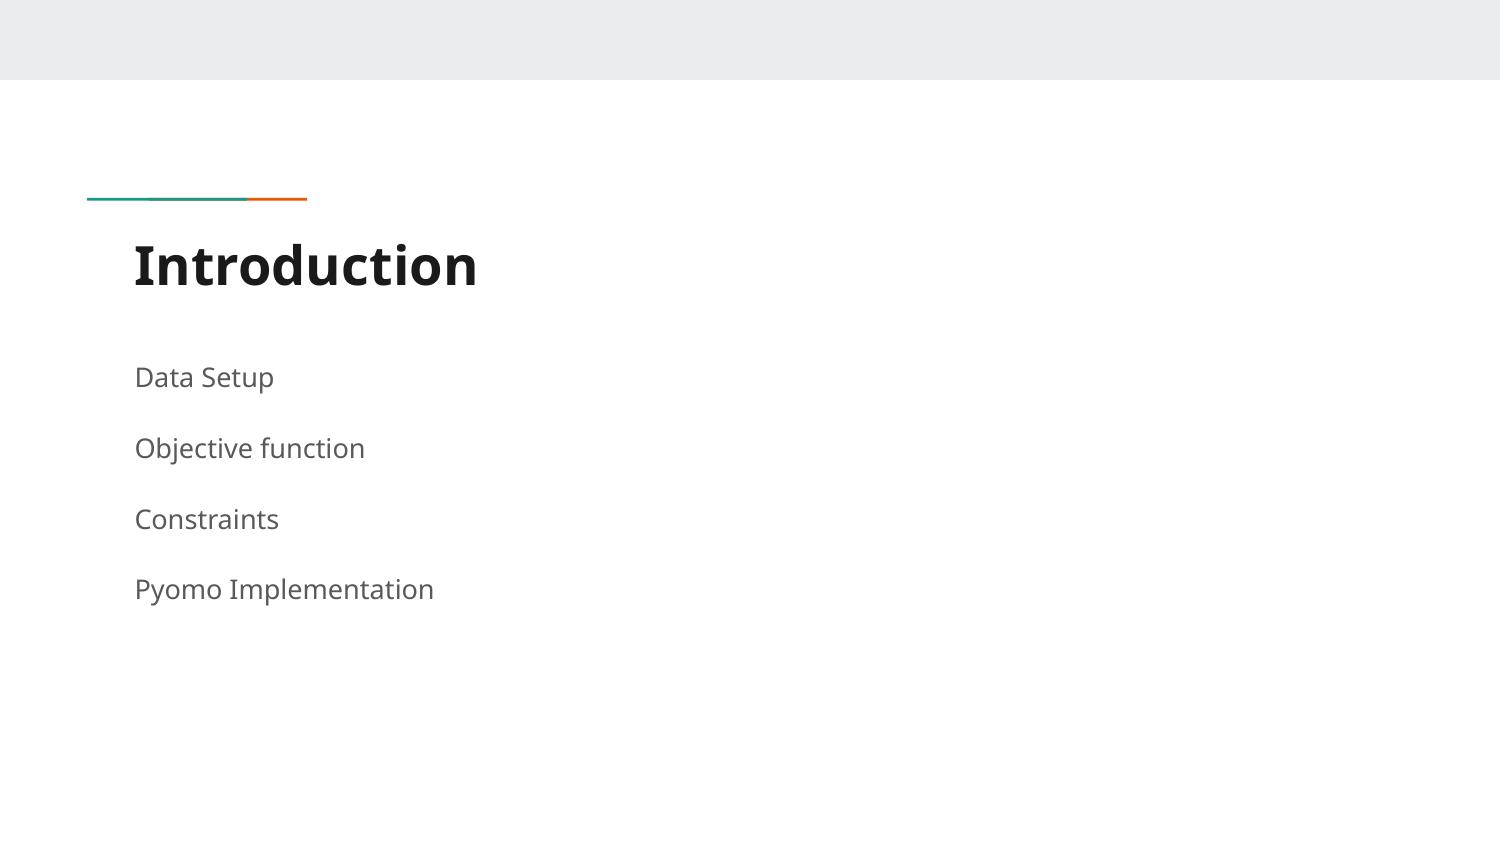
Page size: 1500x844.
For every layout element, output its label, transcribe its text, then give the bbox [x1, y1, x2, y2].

title Introduction [119, 216, 1381, 305]
list Data Setup Objective function Constraints Pyomo Implementation [119, 341, 1381, 712]
